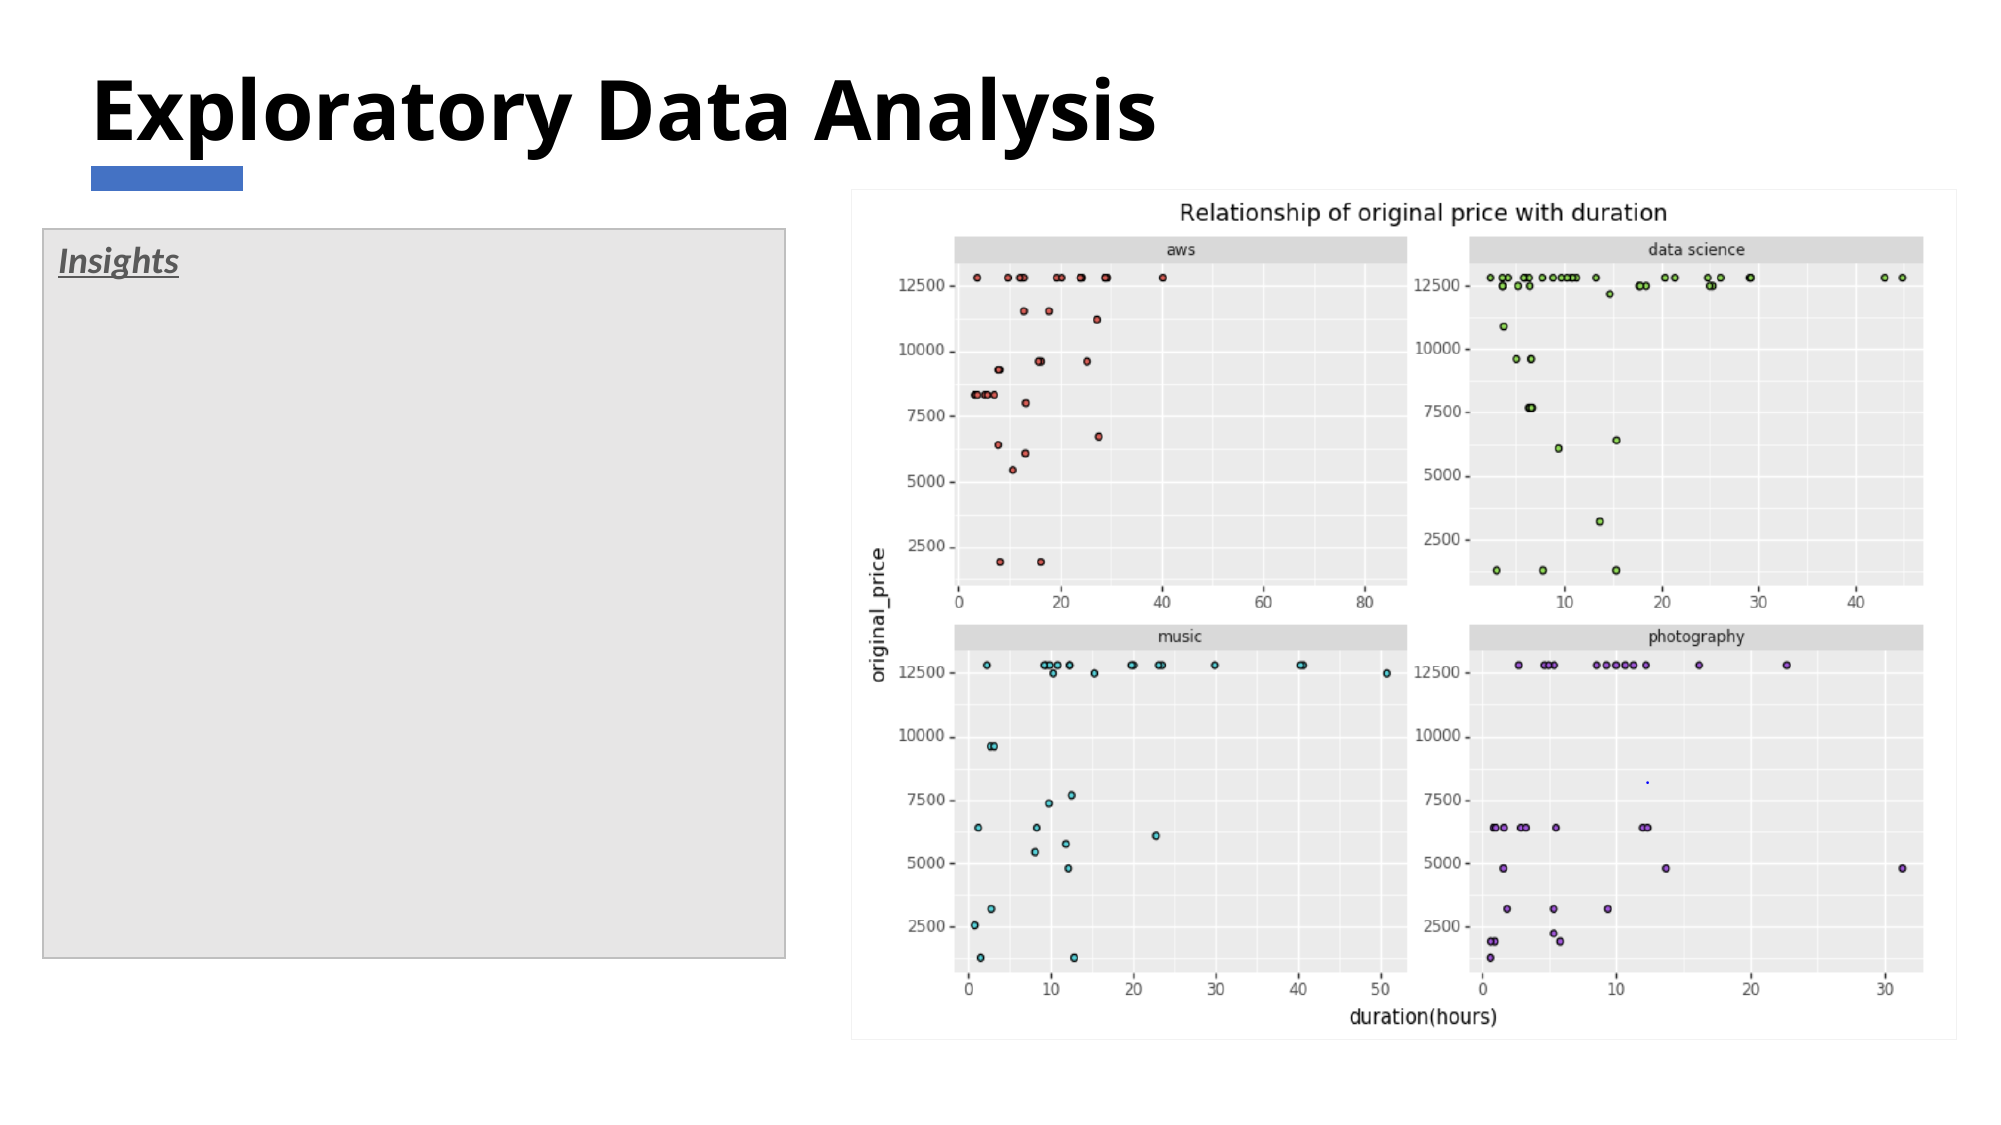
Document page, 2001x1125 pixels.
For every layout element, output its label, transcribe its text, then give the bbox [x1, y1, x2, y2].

picture [851, 189, 1957, 1040]
text_box [91, 166, 243, 191]
title Exploratory Data Analysis [75, 54, 1860, 172]
text_box Insights [42, 228, 786, 959]
